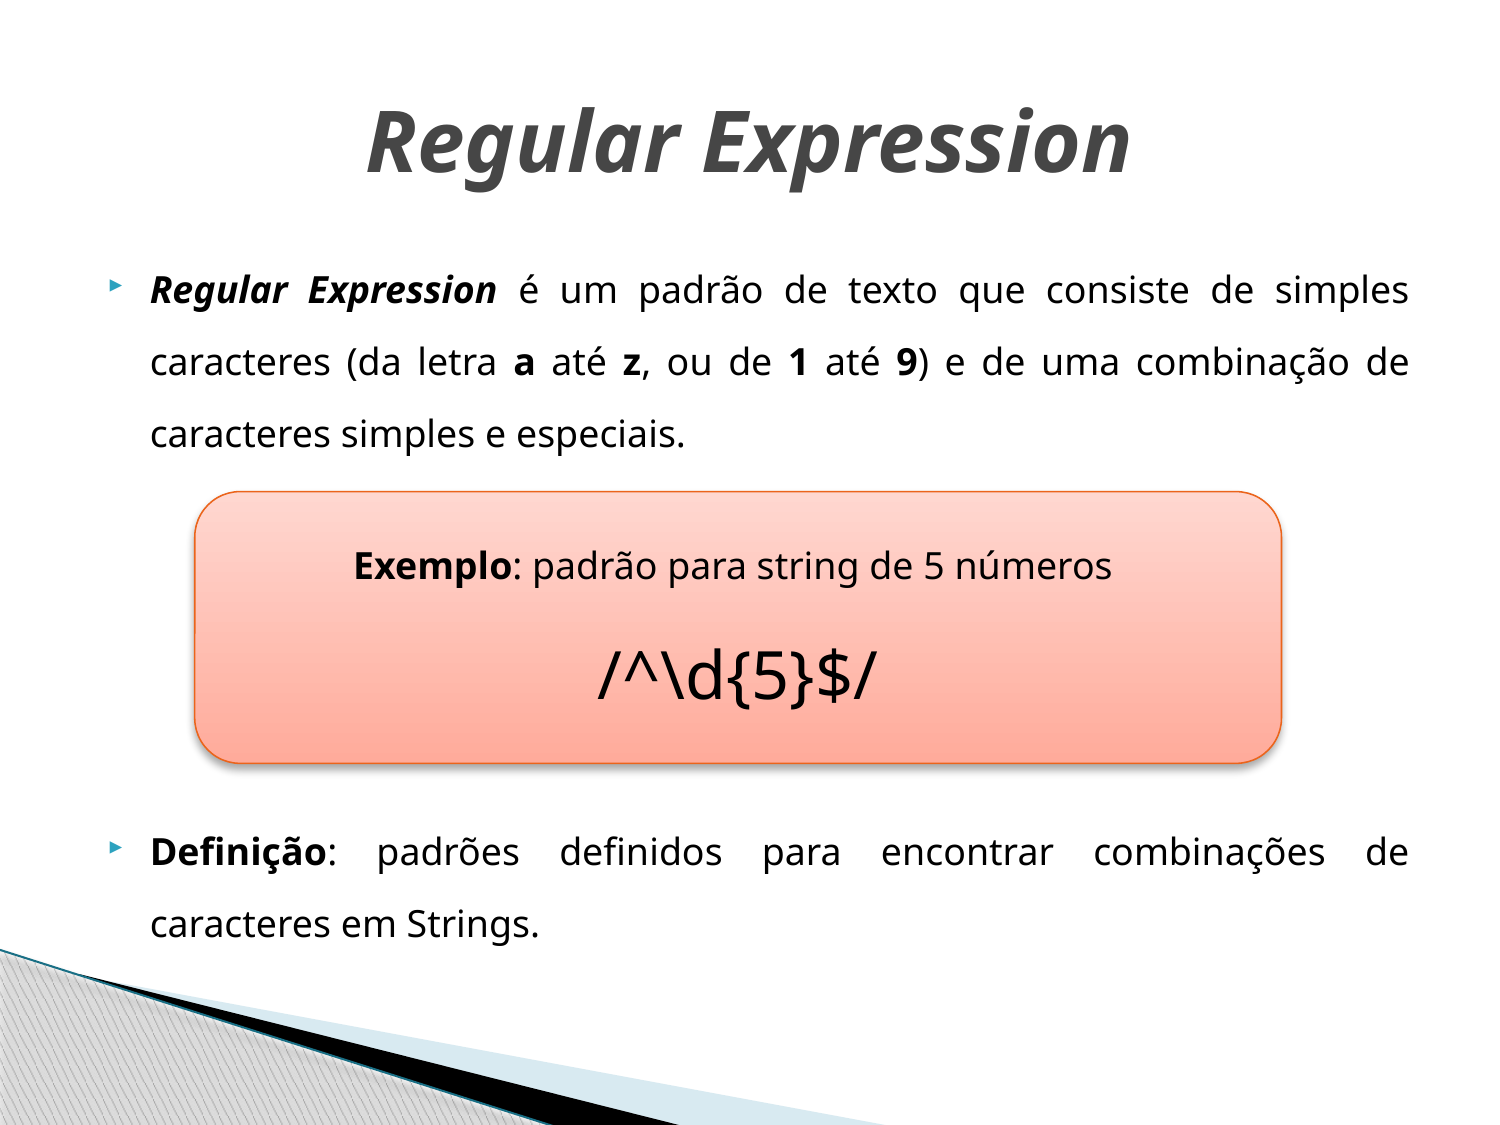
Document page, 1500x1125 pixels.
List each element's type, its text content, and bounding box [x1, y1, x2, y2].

text_box Exemplo: padrão para string de 5 números /^\d{5}$/ [193, 490, 1283, 765]
list Regular Expression é um padrão de texto que consiste de simples caracteres (da letra a até z, ou de 1 até 9) e de uma combinação de caracteres simples e especiais. Definição: padrões definidos para encontrar combinações de caracteres em Strings. [75, 233, 1425, 1012]
title Regular Expression [75, 45, 1425, 233]
